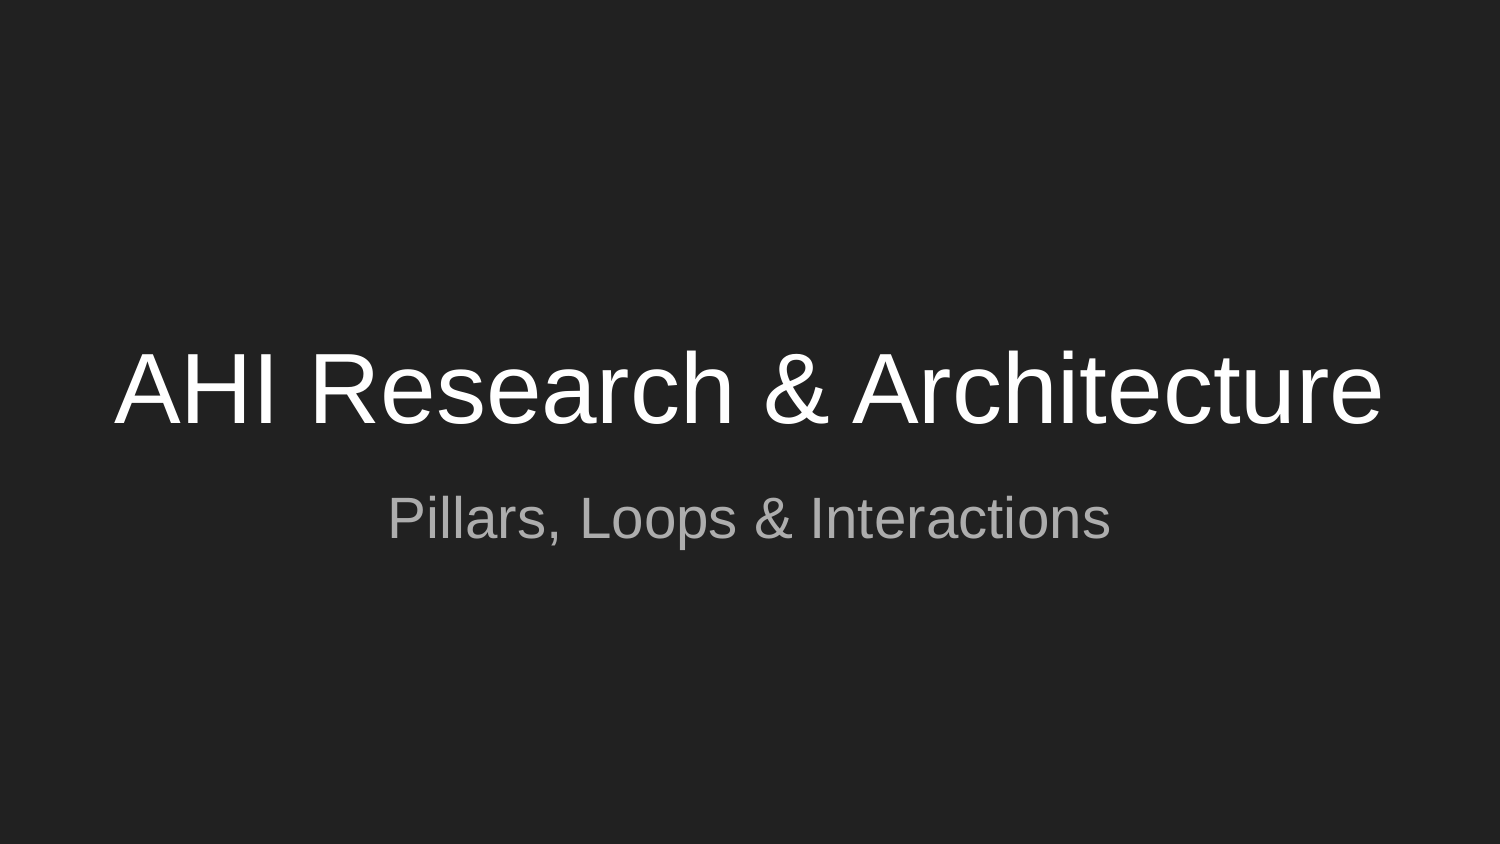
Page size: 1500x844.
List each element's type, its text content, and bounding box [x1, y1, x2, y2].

subtitle Pillars, Loops & Interactions [51, 464, 1449, 595]
title AHI Research & Architecture [51, 122, 1449, 459]
